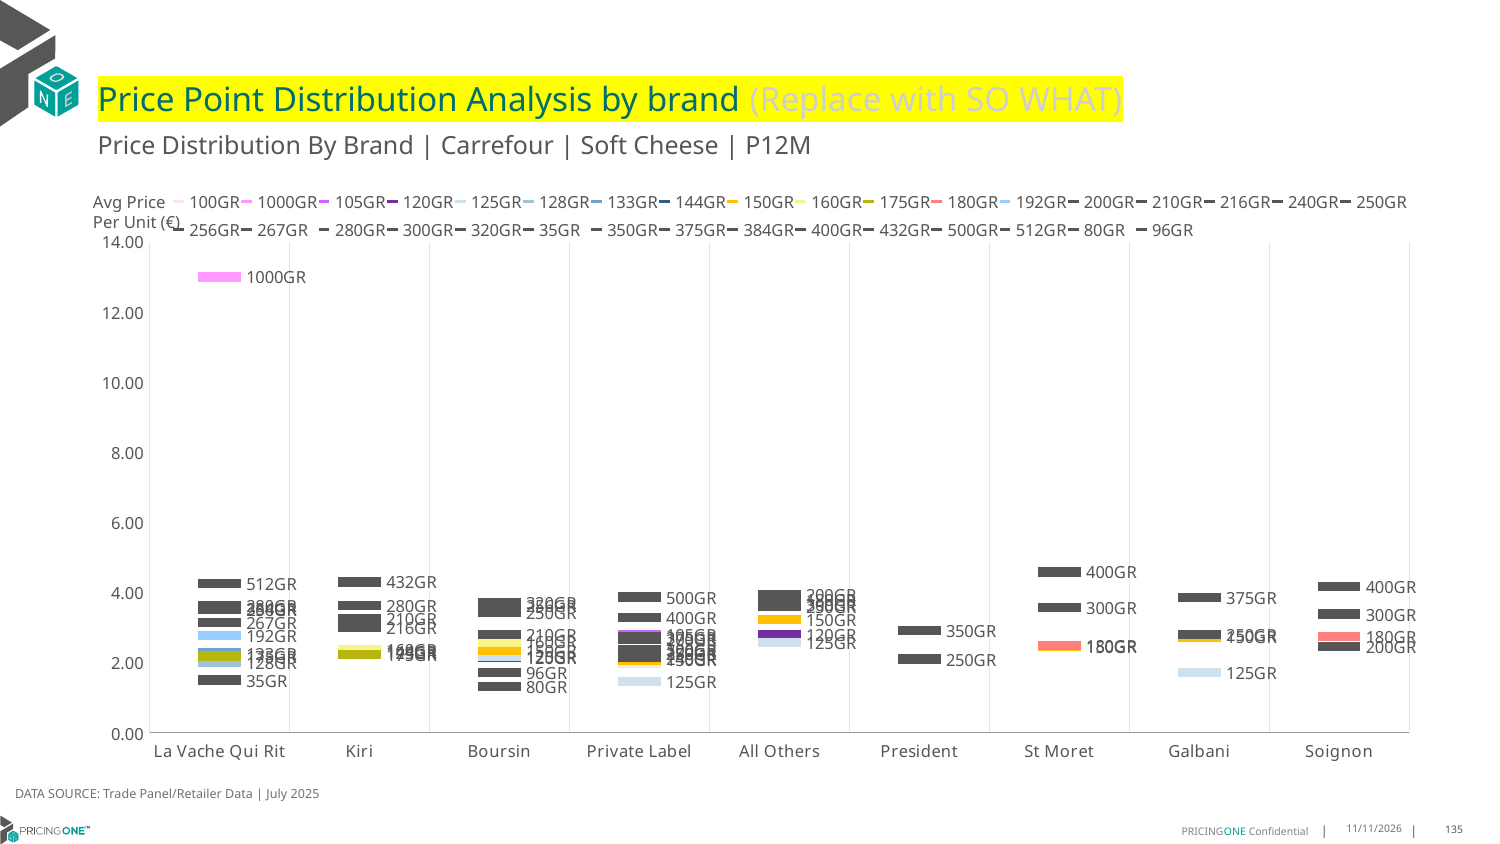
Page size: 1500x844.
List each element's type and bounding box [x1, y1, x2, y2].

title [82, 0, 1418, 127]
list [0, 776, 750, 814]
chart [88, 185, 1418, 776]
slide_number [1325, 815, 1479, 844]
list [82, 127, 1418, 186]
